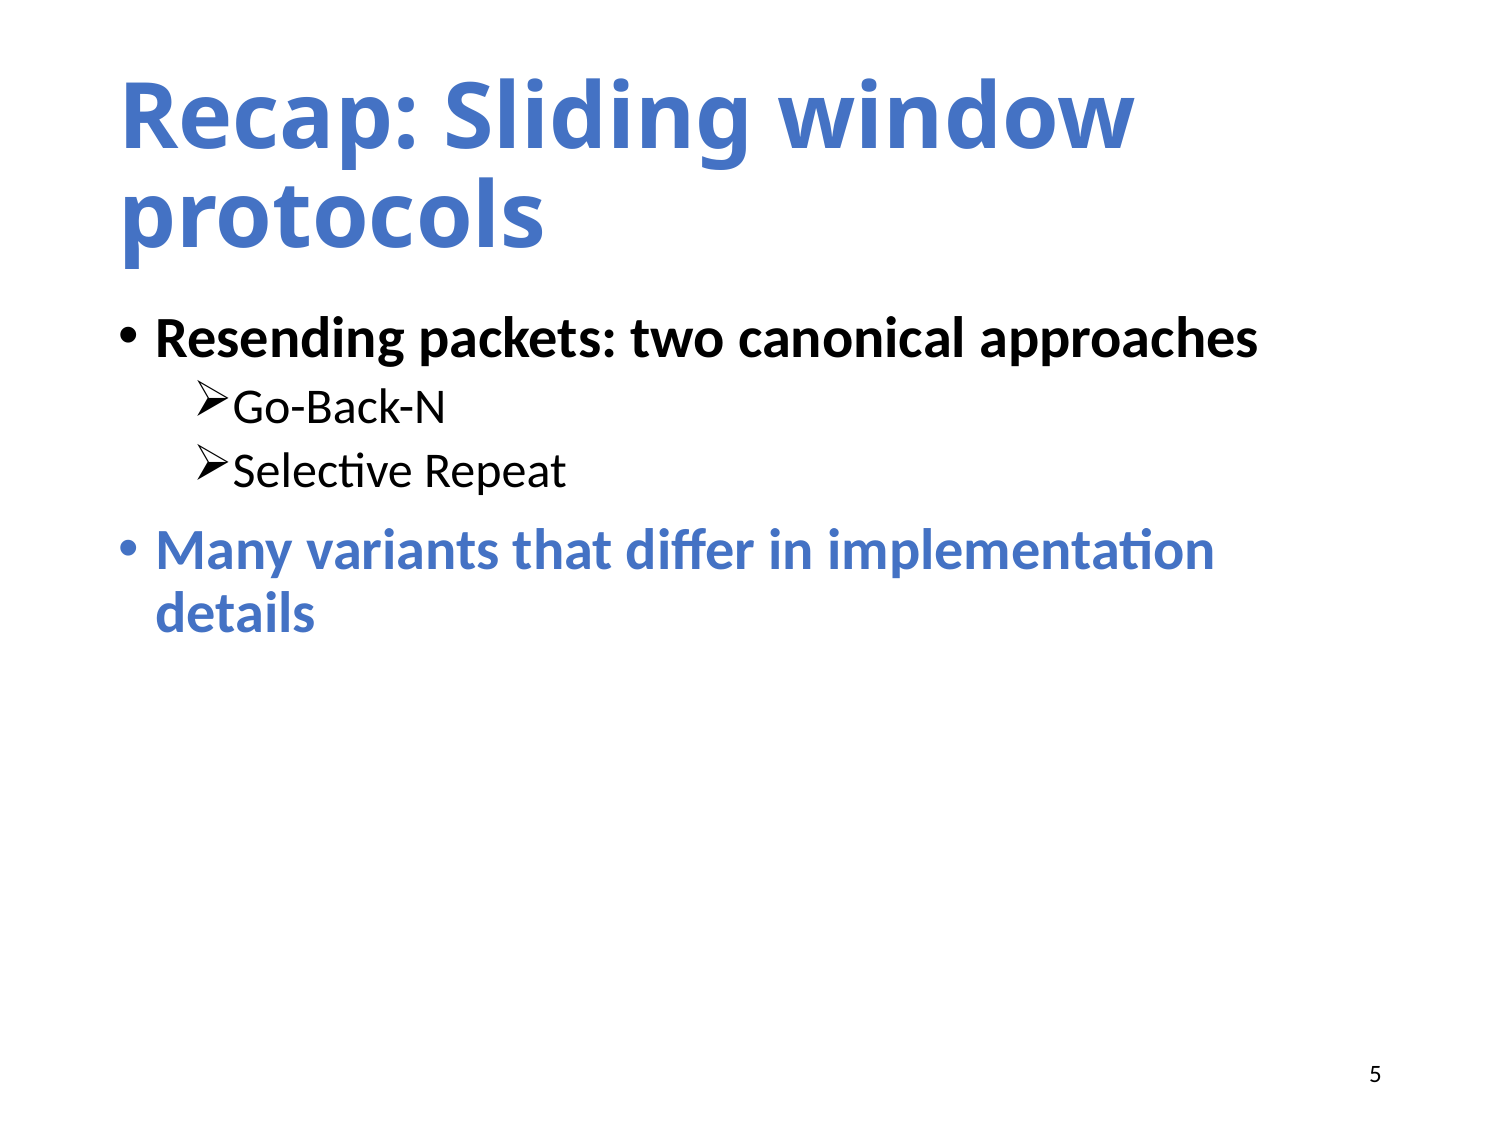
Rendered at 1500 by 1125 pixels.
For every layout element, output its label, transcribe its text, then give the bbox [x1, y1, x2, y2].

slide_number 5 [1059, 1042, 1397, 1103]
title Recap: Sliding window protocols [103, 59, 1397, 278]
list Resending packets: two canonical approaches Go-Back-N Selective Repeat Many variants that differ in implementation details [103, 299, 1397, 1014]
